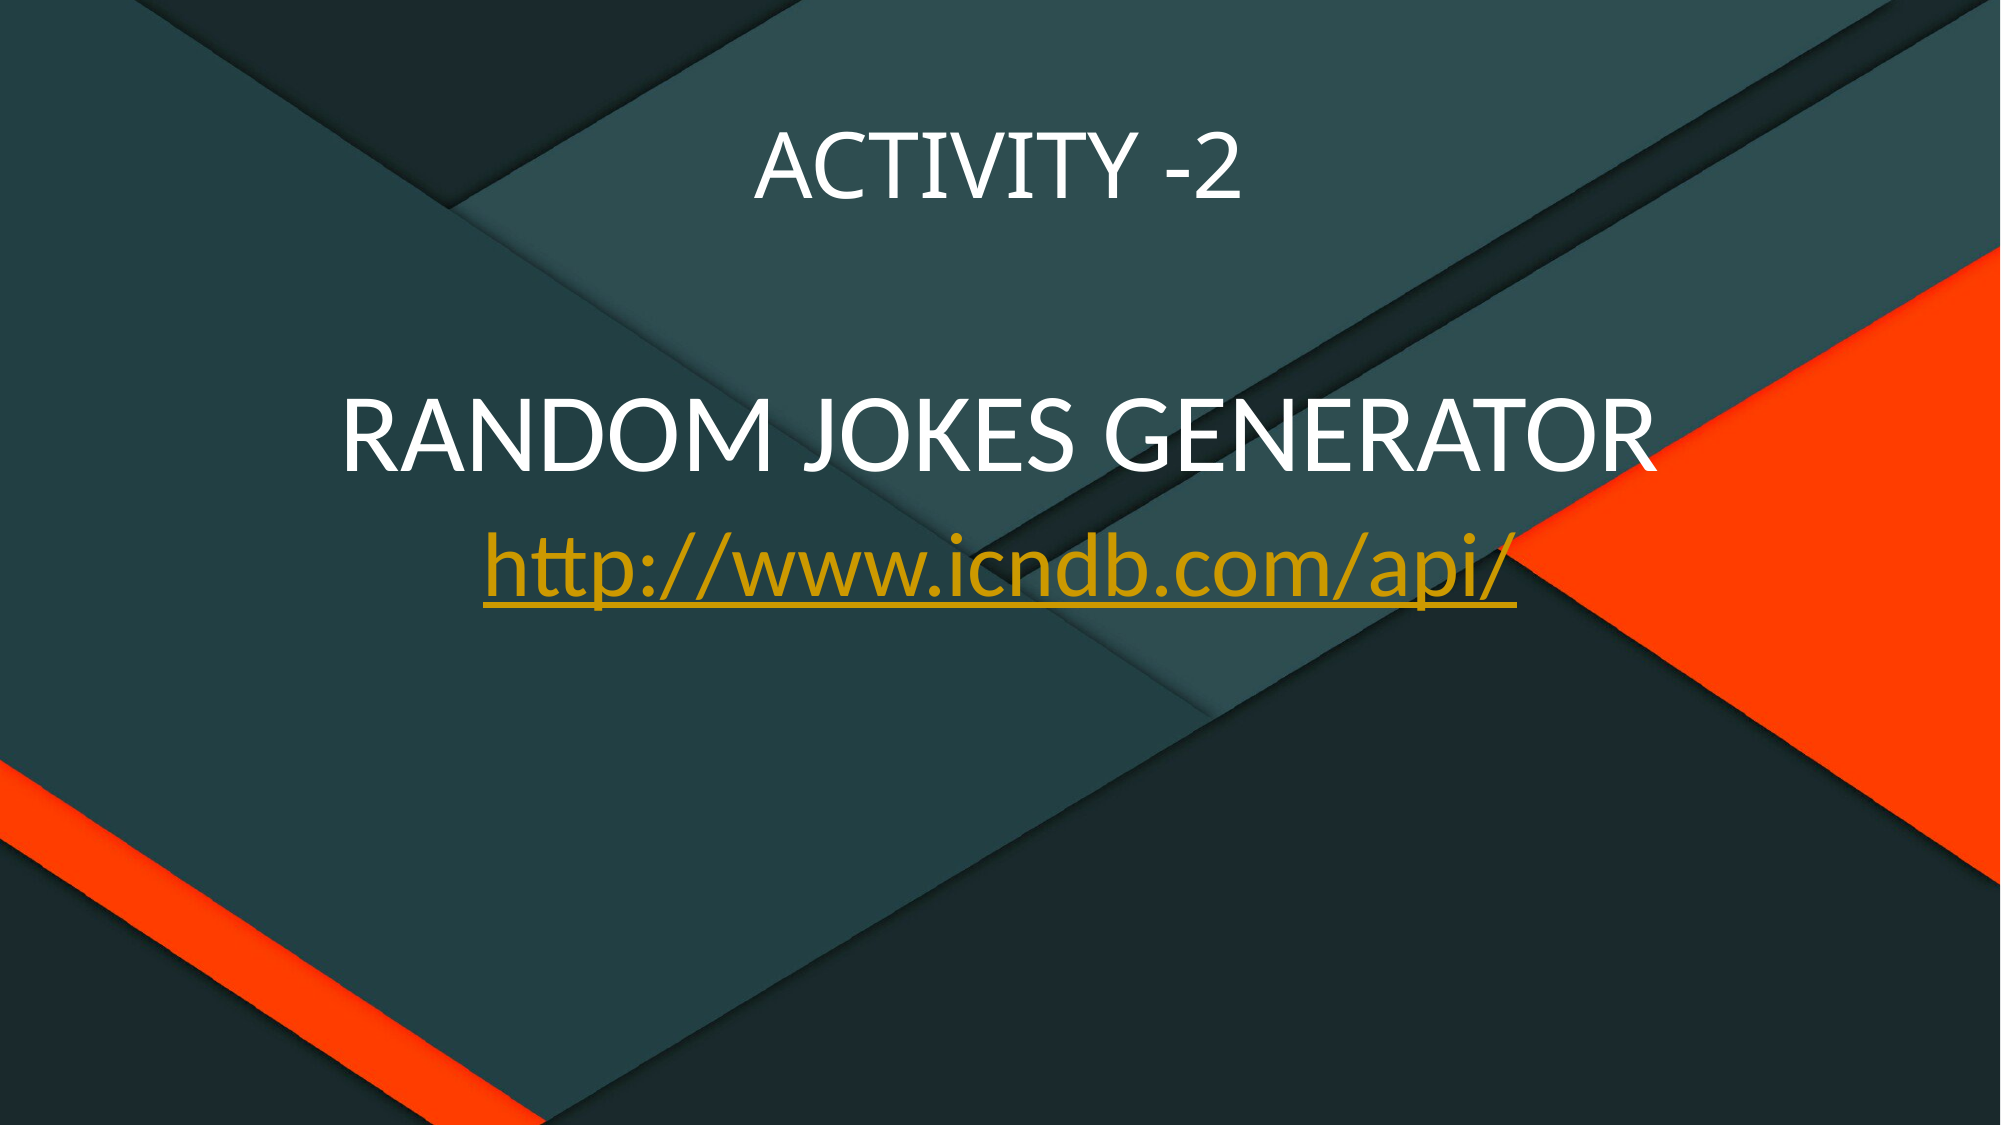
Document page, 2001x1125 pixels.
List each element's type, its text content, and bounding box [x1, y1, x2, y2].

list RANDOM JOKES GENERATOR http://www.icndb.com/api/ [137, 367, 1863, 1082]
title ACTIVITY -2 [137, 59, 1863, 278]
picture [0, 0, 2001, 1125]
